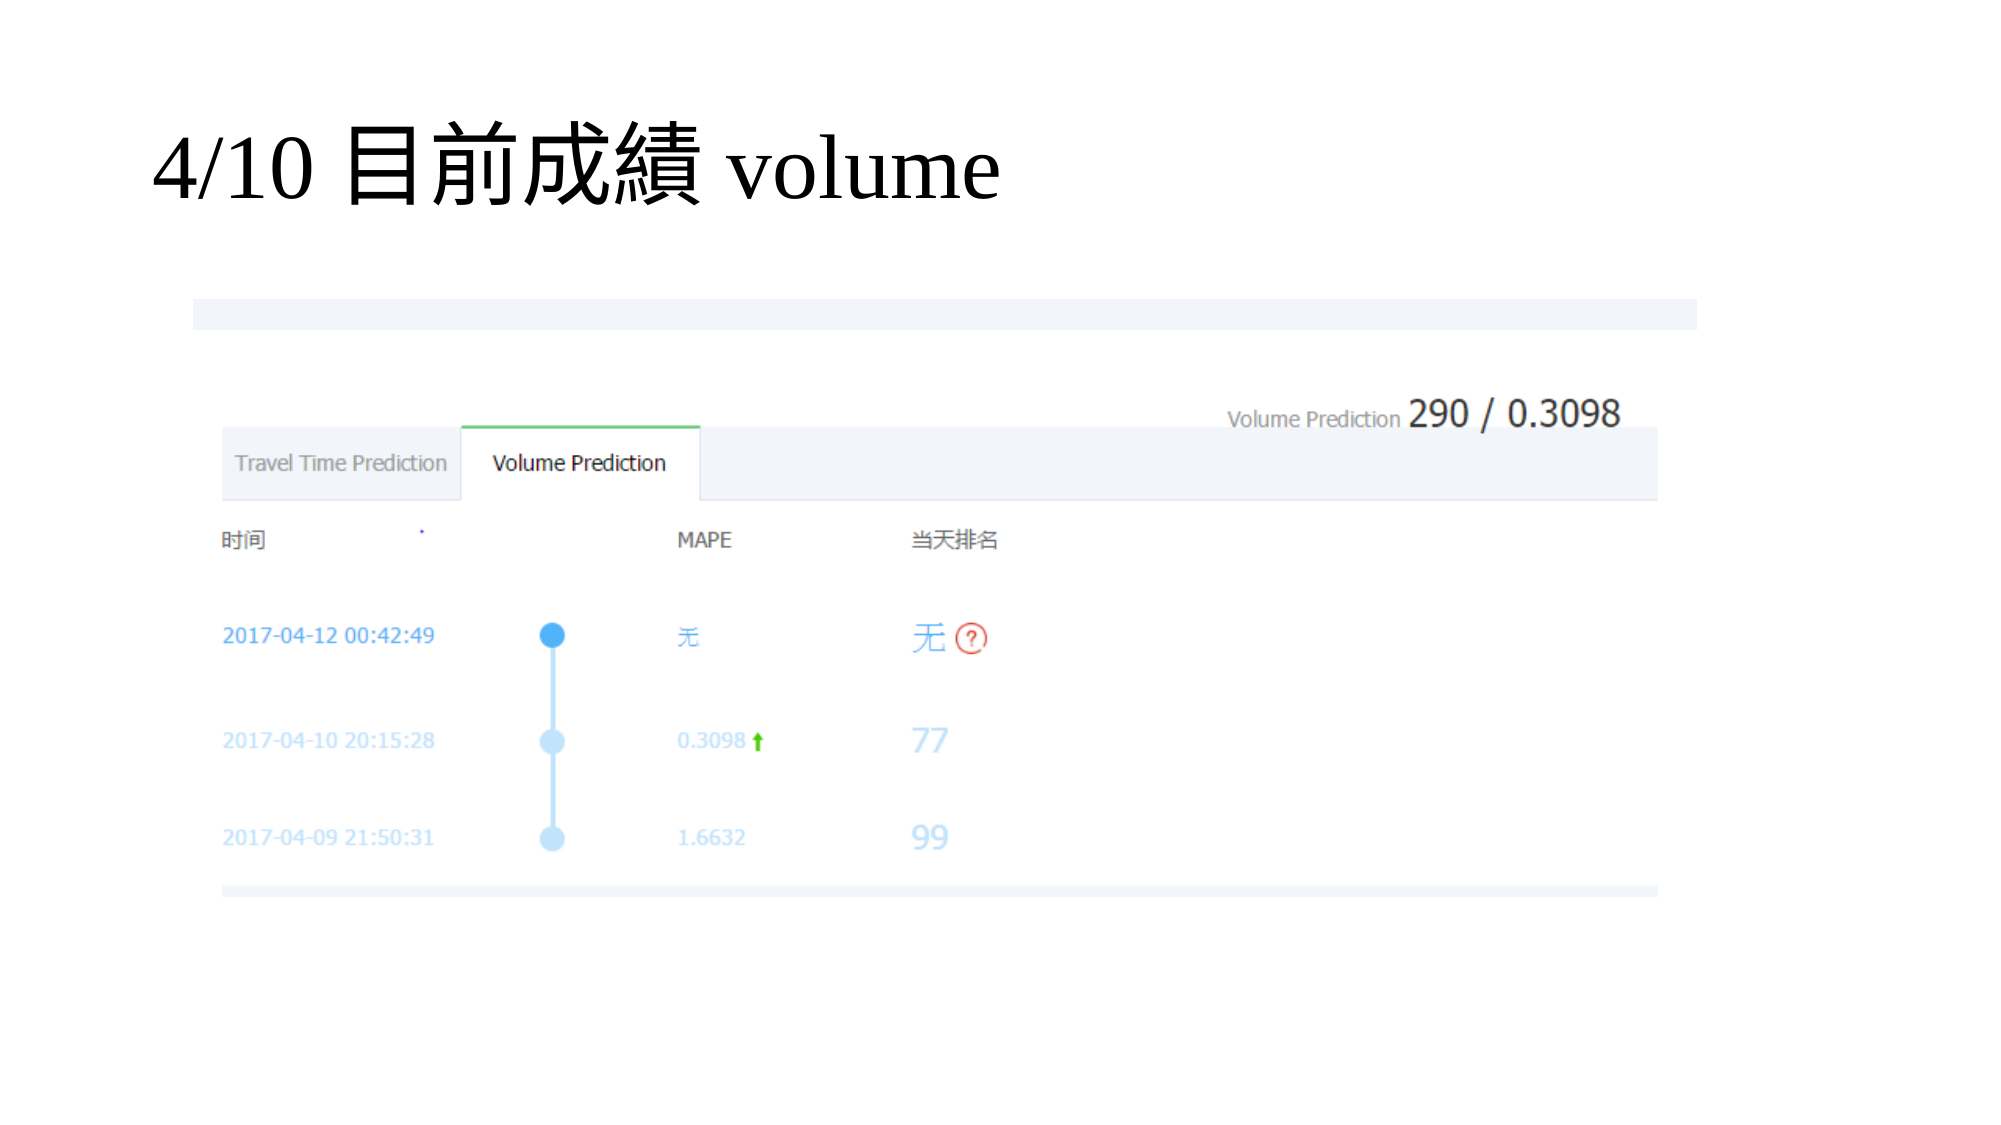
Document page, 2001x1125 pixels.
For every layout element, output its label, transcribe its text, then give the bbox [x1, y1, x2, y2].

title 4/10目前成績volume [137, 59, 1863, 278]
picture [193, 299, 1697, 897]
